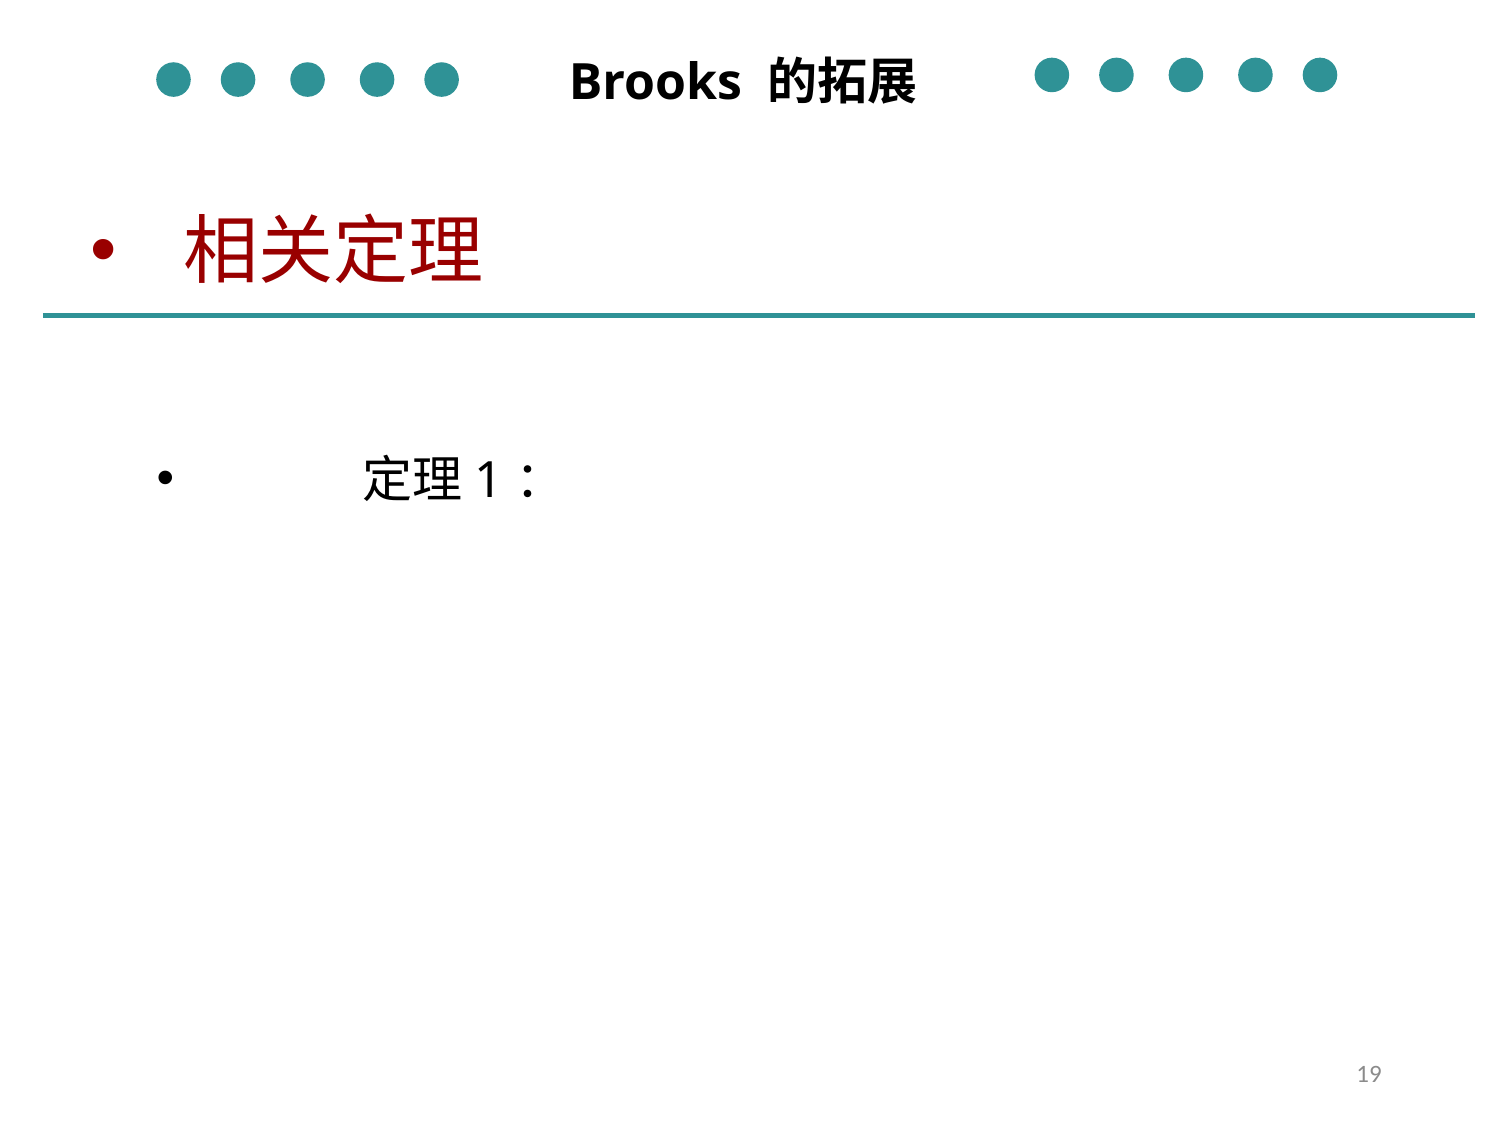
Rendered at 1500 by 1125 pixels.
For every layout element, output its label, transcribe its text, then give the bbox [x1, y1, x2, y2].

title 相关定理 [75, 190, 1425, 313]
slide_number 19 [1059, 1042, 1397, 1103]
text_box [156, 41, 1338, 118]
